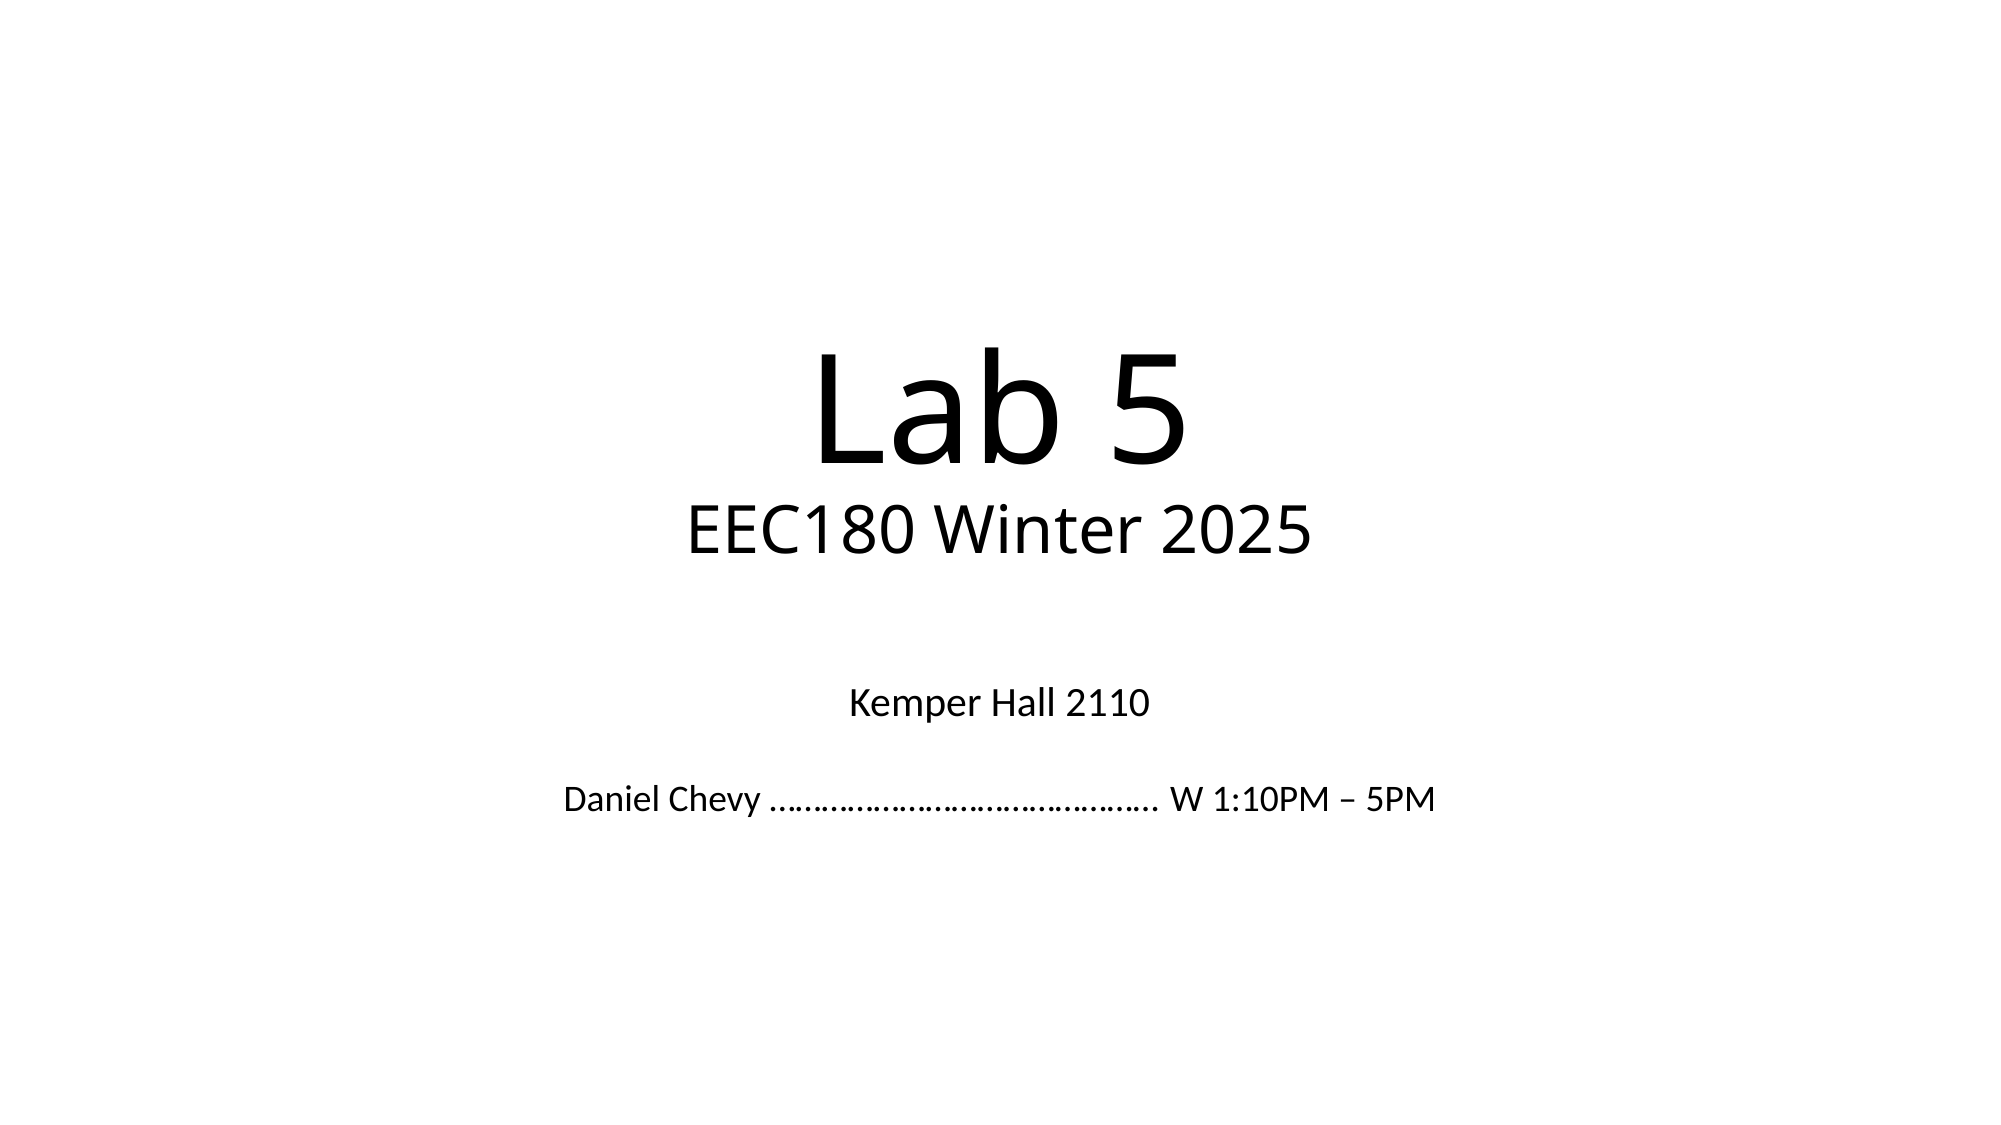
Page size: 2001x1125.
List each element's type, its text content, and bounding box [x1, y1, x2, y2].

text_box Kemper Hall 2110 Daniel Chevy ……………………………………… W 1:10PM – 5PM [535, 666, 1465, 827]
title Lab 5 EEC180 Winter 2025 [249, 184, 1750, 576]
